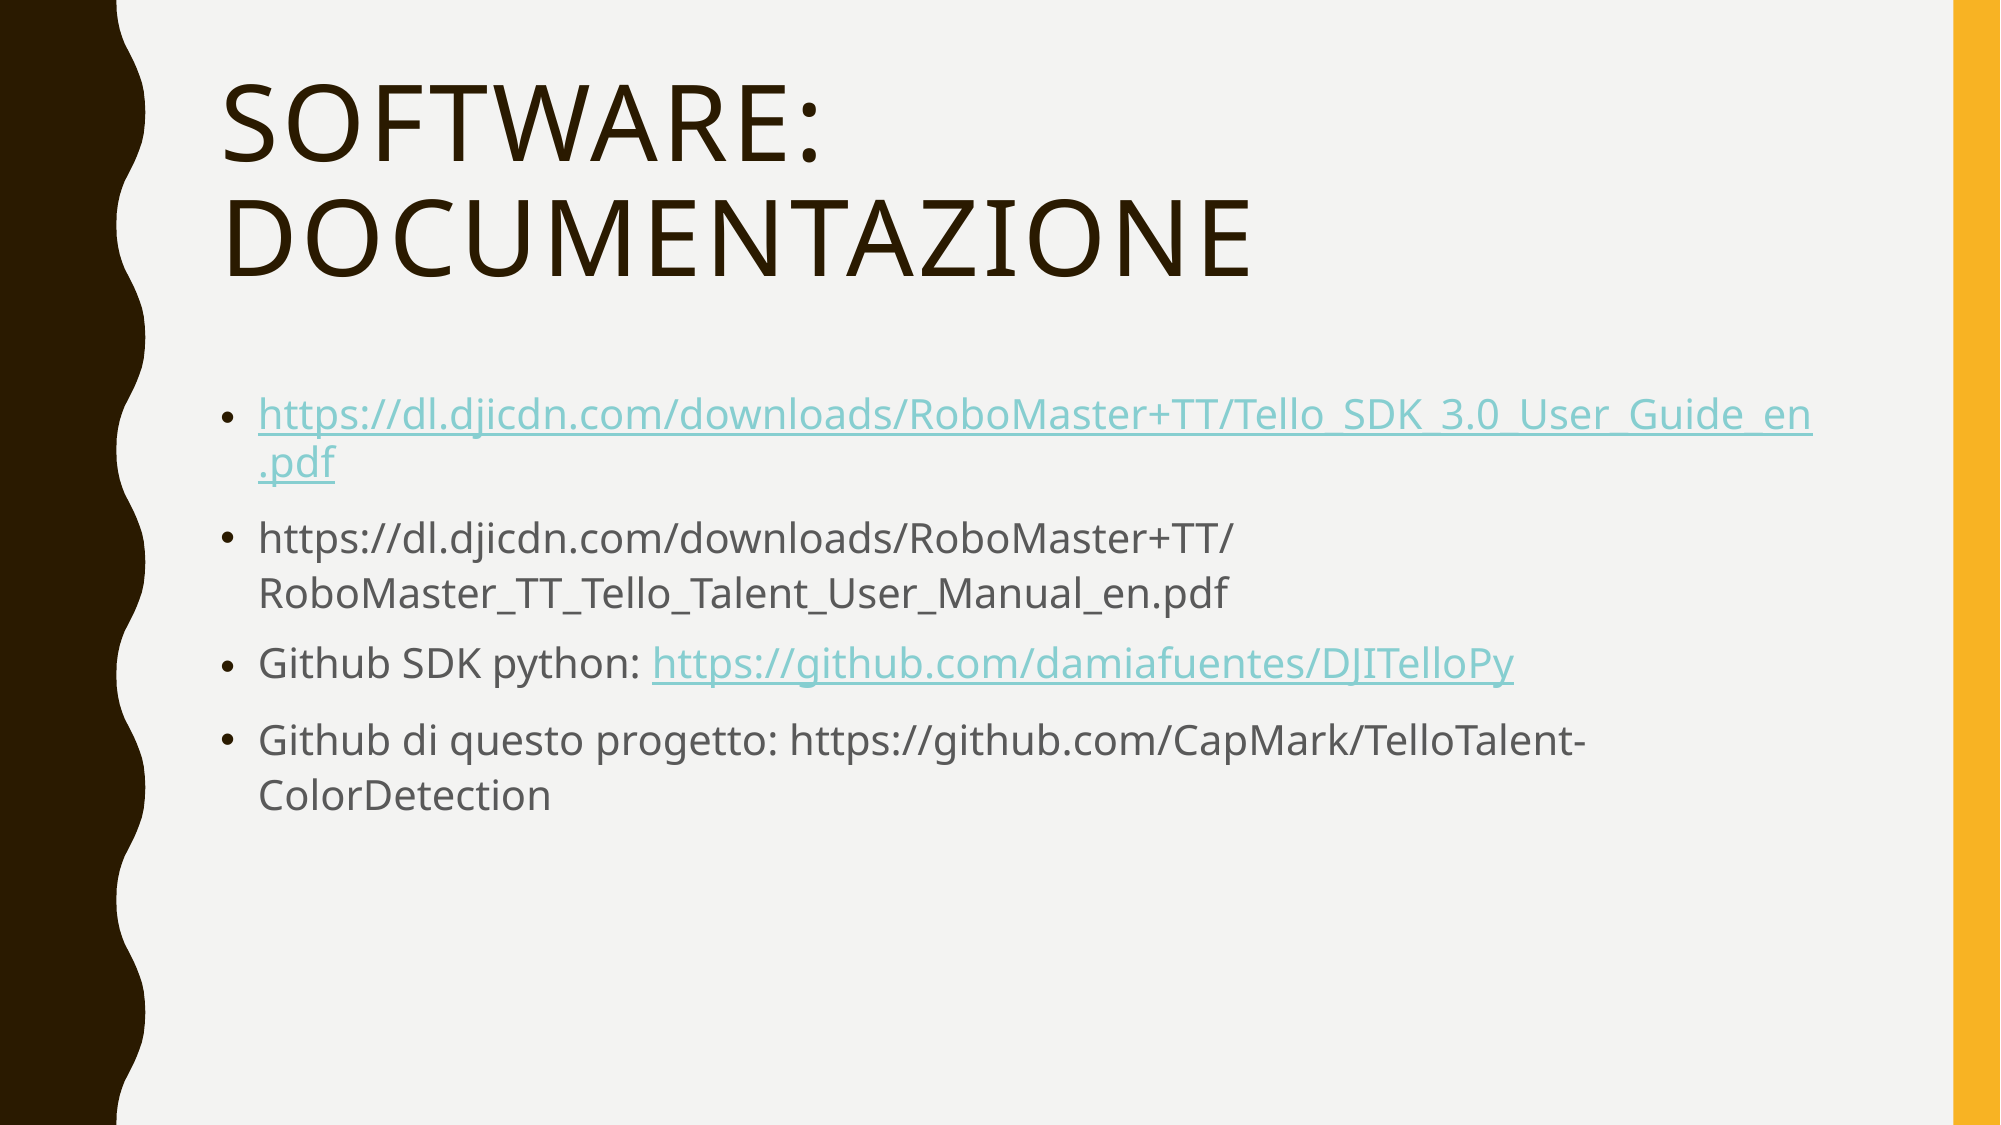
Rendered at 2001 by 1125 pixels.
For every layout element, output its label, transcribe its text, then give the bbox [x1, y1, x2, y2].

title Software: Documentazione [205, 62, 1875, 308]
list https://dl.djicdn.com/downloads/RoboMaster+TT/Tello_SDK_3.0_User_Guide_en.pdf https://dl.djicdn.com/downloads/RoboMaster+TT/RoboMaster_TT_Tello_Talent_User_Manual_en.pdf Github SDK python: https://github.com/damiafuentes/DJITelloPy Github di questo progetto: https://github.com/CapMark/TelloTalent-ColorDetection [205, 375, 1830, 965]
